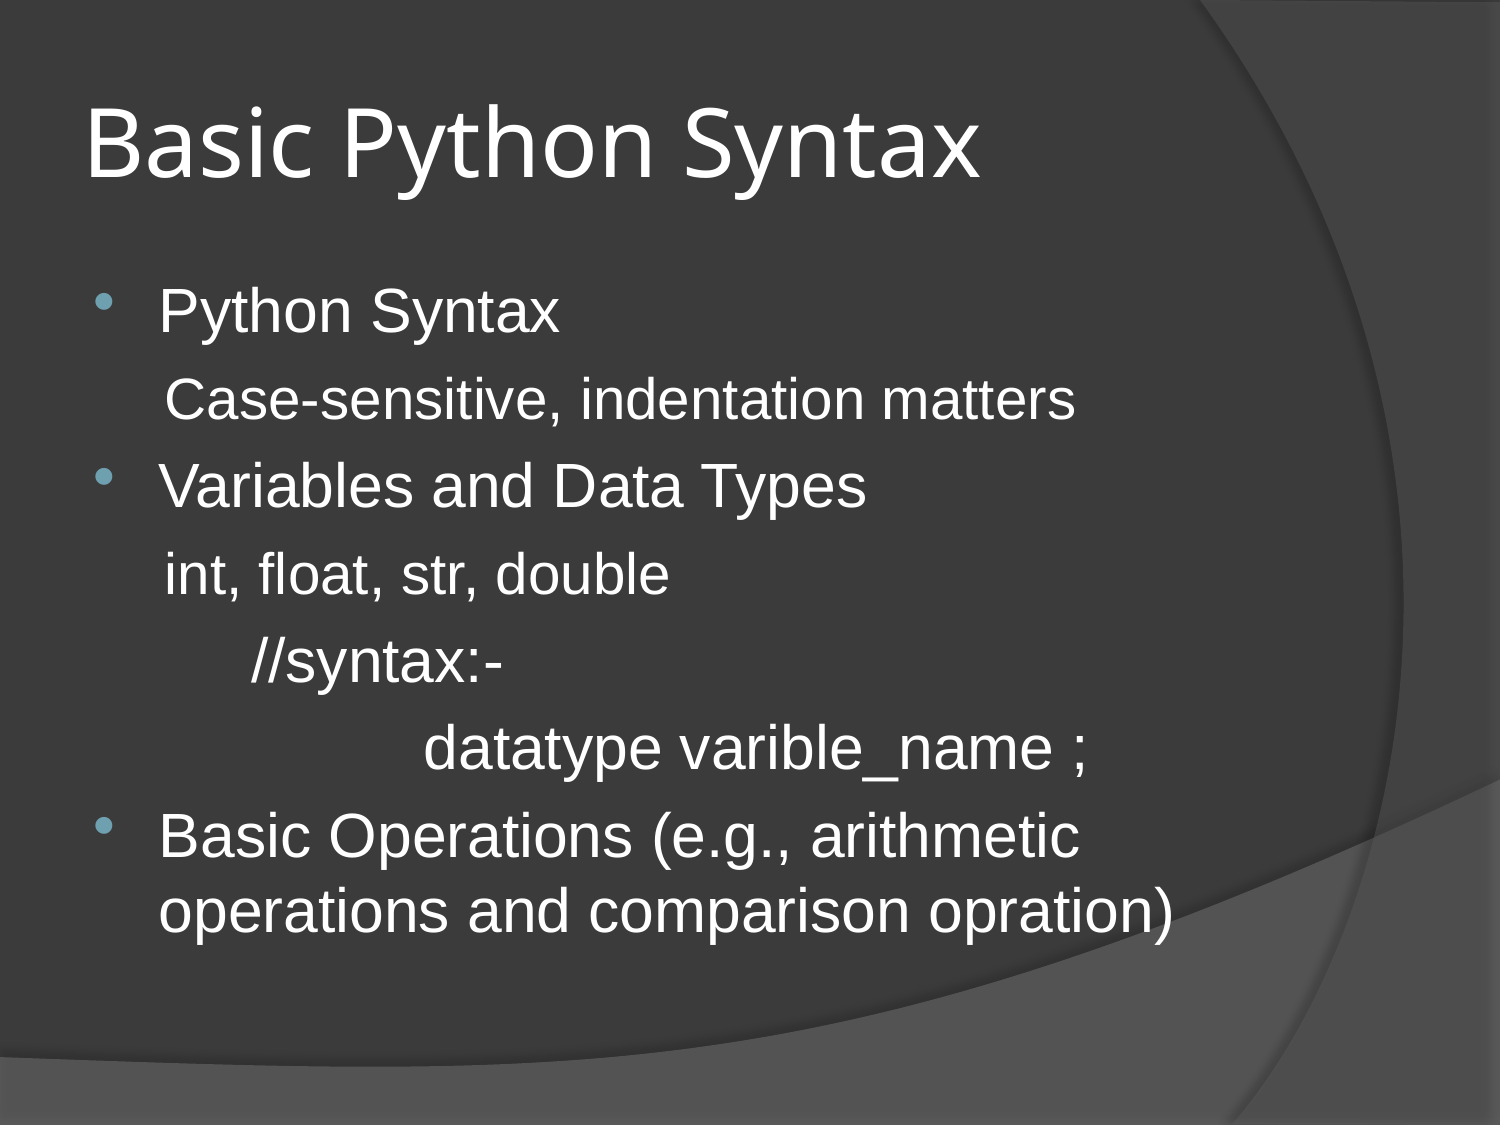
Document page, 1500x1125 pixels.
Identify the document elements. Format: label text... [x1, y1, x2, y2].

title Basic Python Syntax [75, 45, 1300, 233]
list Python Syntax Case-sensitive, indentation matters Variables and Data Types int, float, str, double //syntax:- datatype varible_name ; Basic Operations (e.g., arithmetic operations and comparison opration) [75, 262, 1300, 1005]
